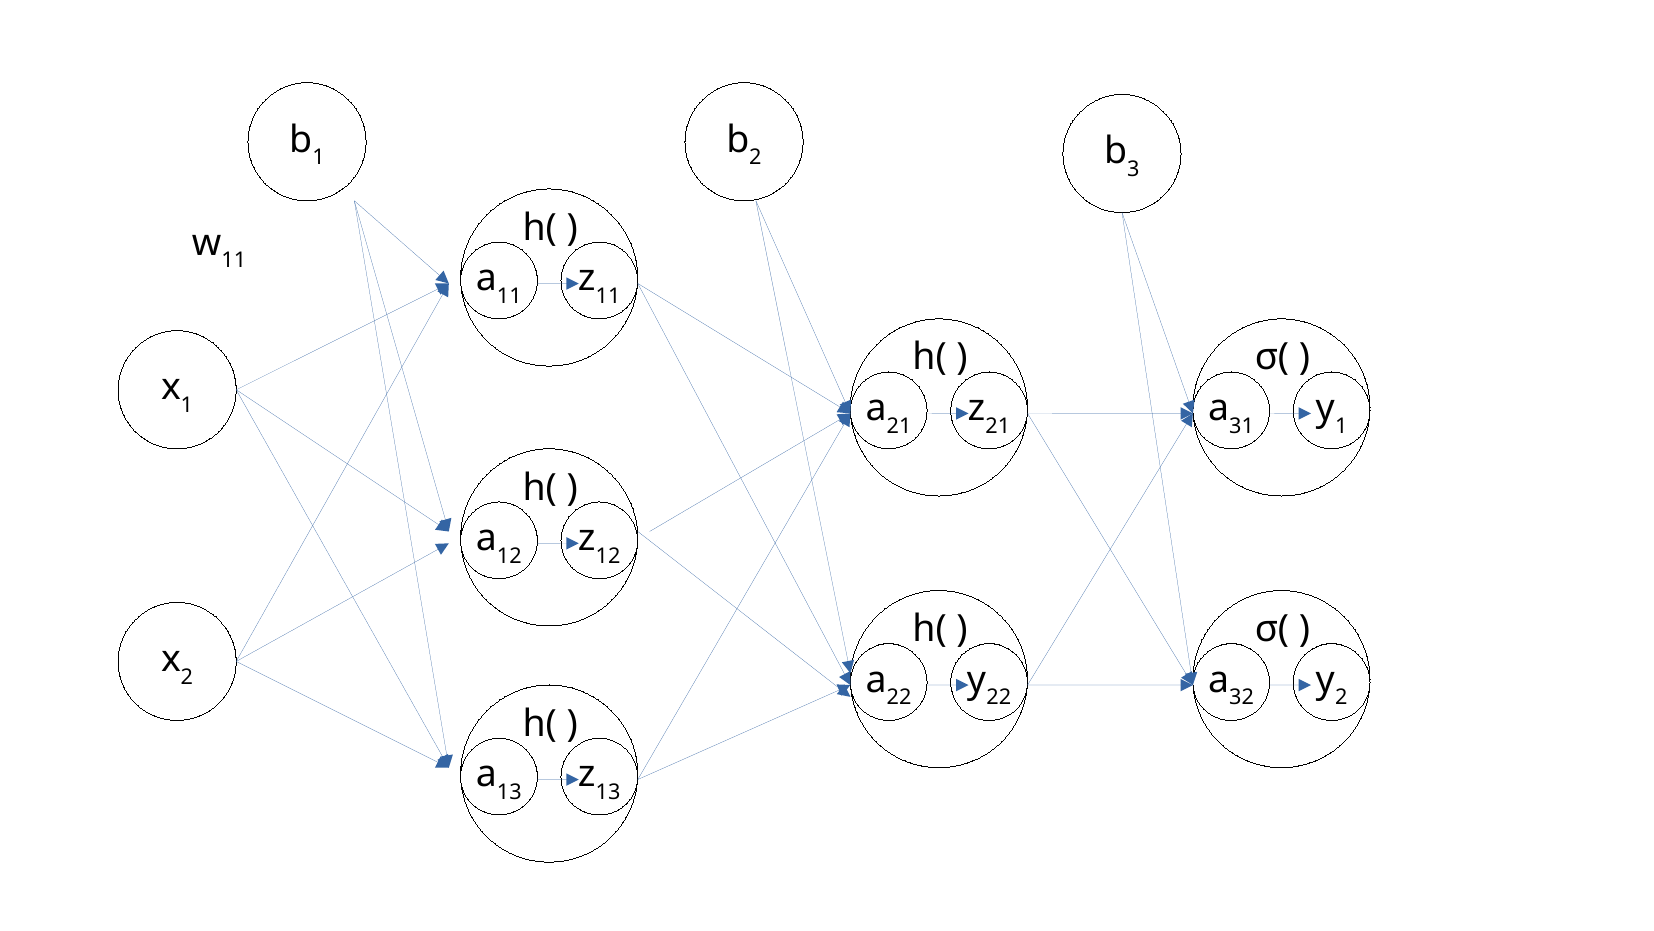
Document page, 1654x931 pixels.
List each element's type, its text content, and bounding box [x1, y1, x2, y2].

text_box [1194, 414, 1369, 497]
text_box [1194, 686, 1369, 768]
text_box a22 [850, 643, 928, 721]
text_box z12 [560, 502, 638, 579]
text_box [1250, 590, 1313, 596]
text_box σ( ) [1240, 596, 1335, 657]
text_box [1269, 407, 1312, 420]
text_box [460, 459, 507, 534]
text_box [462, 544, 637, 626]
text_box [460, 199, 507, 274]
text_box [603, 467, 638, 531]
text_box [1249, 318, 1314, 325]
text_box [537, 277, 579, 290]
text_box [757, 202, 852, 414]
text_box x2 [118, 602, 237, 721]
text_box h( ) [507, 691, 603, 752]
text_box [804, 413, 849, 441]
text_box [1123, 214, 1195, 414]
text_box [1161, 413, 1193, 466]
text_box b3 [1062, 94, 1182, 213]
text_box [415, 543, 449, 563]
text_box σ( ) [1240, 325, 1335, 385]
text_box [1261, 385, 1302, 413]
text_box [812, 414, 851, 480]
text_box [851, 686, 1027, 768]
text_box [402, 284, 449, 367]
text_box [755, 200, 855, 674]
text_box [919, 657, 959, 684]
text_box [603, 703, 638, 769]
text_box [1262, 657, 1301, 684]
text_box [405, 502, 448, 532]
text_box [1269, 678, 1312, 692]
text_box [1193, 329, 1240, 399]
text_box [237, 662, 447, 768]
text_box [387, 283, 447, 315]
text_box [993, 337, 1028, 404]
text_box [529, 255, 569, 283]
text_box [356, 206, 452, 532]
text_box y1 [1293, 372, 1371, 449]
text_box [1335, 608, 1370, 673]
text_box [529, 515, 569, 543]
text_box [852, 601, 897, 663]
text_box h( ) [507, 455, 603, 515]
text_box w11 [177, 210, 284, 280]
text_box [530, 752, 569, 779]
text_box a32 [1193, 643, 1270, 721]
text_box z11 [560, 242, 638, 319]
text_box a11 [460, 242, 538, 319]
text_box [927, 678, 969, 692]
text_box [1153, 407, 1191, 420]
text_box [1335, 336, 1370, 401]
text_box y2 [1293, 643, 1371, 721]
text_box [851, 414, 1027, 497]
text_box [1028, 678, 1192, 692]
text_box [516, 188, 582, 195]
text_box [908, 590, 970, 596]
text_box a21 [851, 371, 928, 449]
text_box [355, 201, 449, 284]
text_box [516, 448, 582, 455]
text_box [775, 544, 851, 686]
text_box [537, 537, 579, 550]
text_box b1 [247, 82, 367, 201]
text_box [517, 684, 582, 691]
text_box x1 [118, 330, 237, 449]
text_box [603, 207, 638, 273]
text_box h( ) [507, 195, 603, 255]
text_box [461, 284, 637, 367]
text_box [792, 377, 848, 413]
text_box h( ) [897, 596, 993, 657]
text_box a31 [1193, 371, 1270, 449]
text_box [906, 318, 972, 325]
text_box b2 [684, 82, 804, 201]
text_box a13 [460, 738, 538, 815]
text_box [437, 757, 448, 768]
text_box [461, 780, 637, 863]
text_box z21 [950, 372, 1028, 449]
text_box [850, 329, 897, 399]
text_box h( ) [897, 325, 993, 385]
text_box [993, 608, 1028, 676]
text_box [919, 385, 959, 413]
text_box [537, 773, 579, 786]
text_box [927, 407, 969, 420]
text_box [1121, 212, 1198, 686]
text_box [1181, 675, 1192, 685]
text_box [1193, 600, 1240, 672]
text_box [460, 695, 507, 770]
text_box a12 [460, 501, 538, 579]
text_box z13 [560, 738, 638, 815]
text_box y22 [950, 643, 1028, 721]
text_box [737, 609, 851, 697]
text_box [354, 200, 453, 768]
